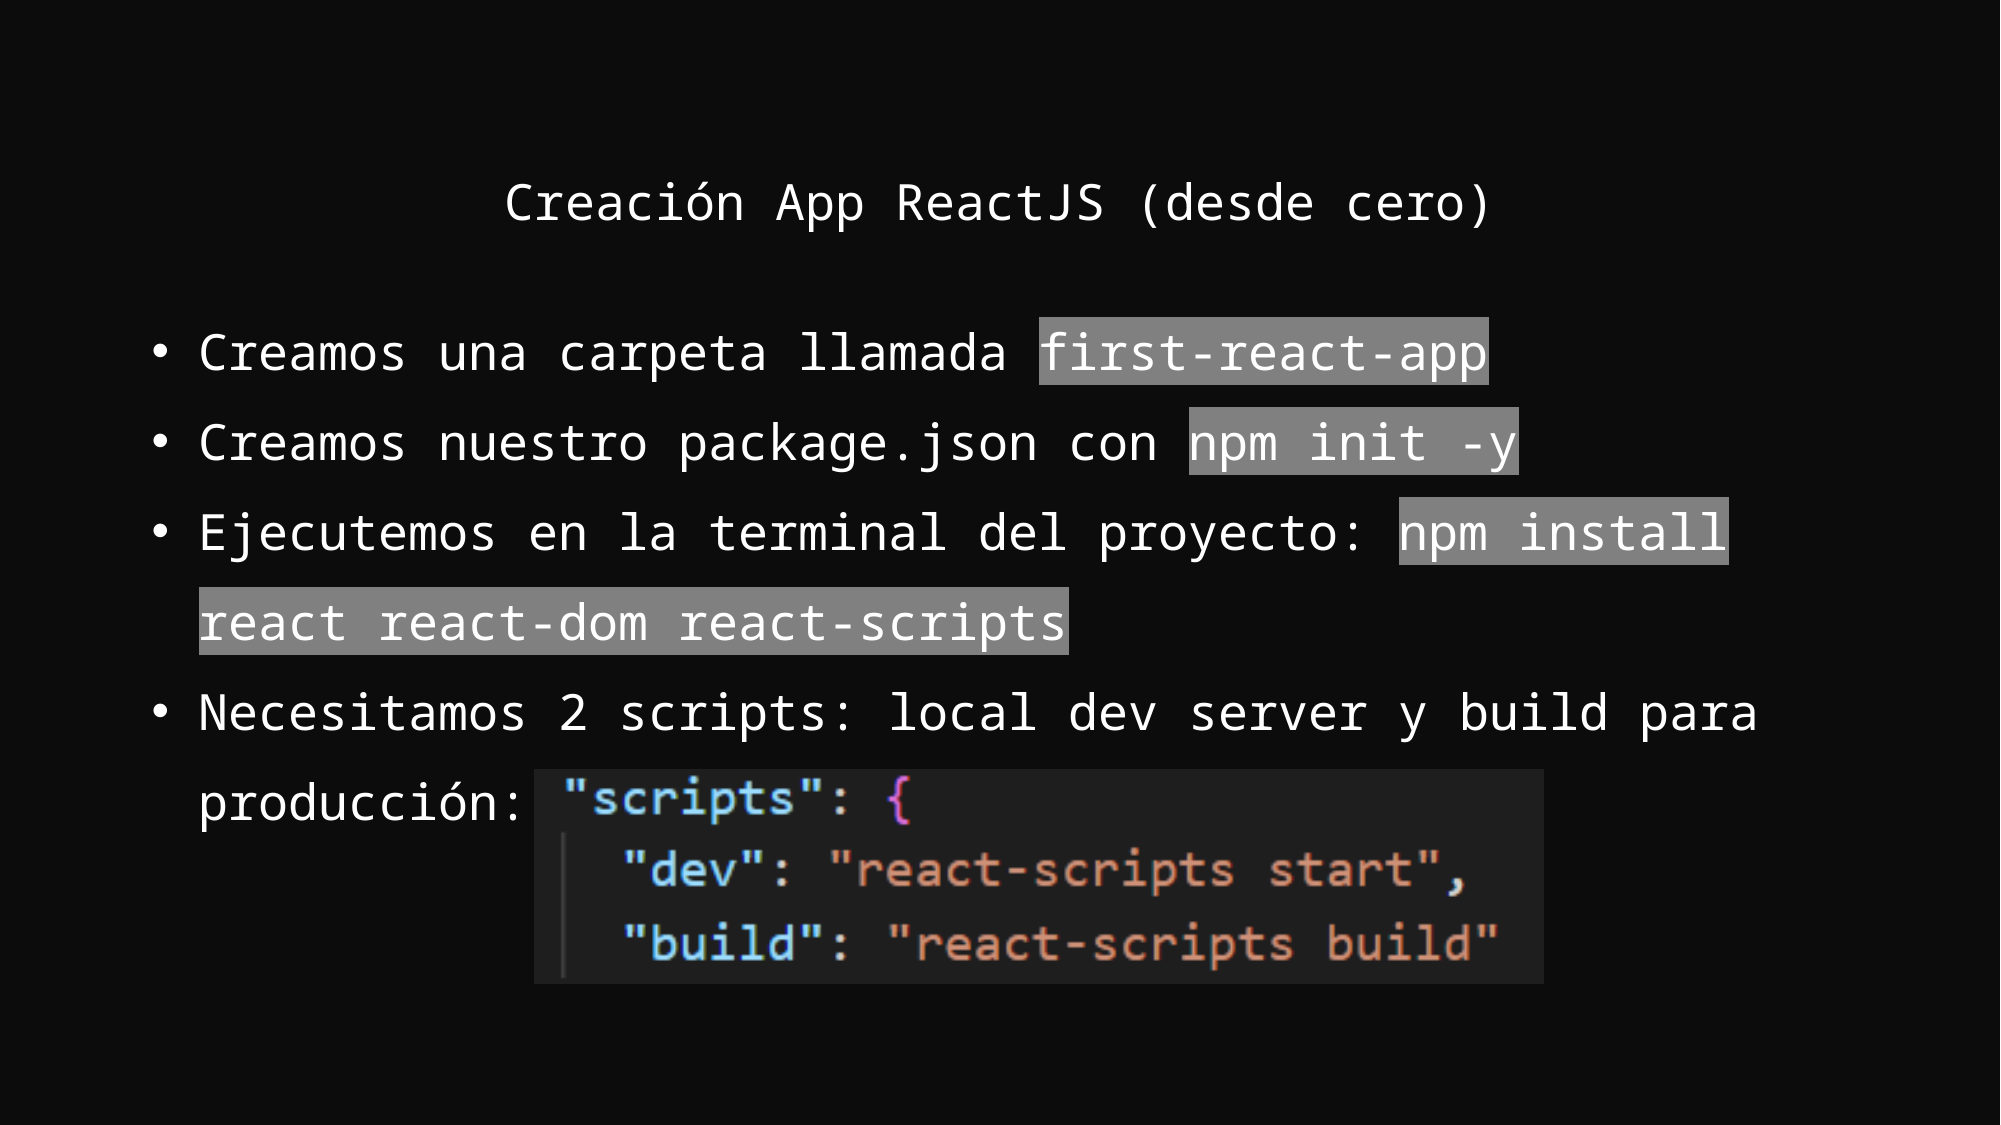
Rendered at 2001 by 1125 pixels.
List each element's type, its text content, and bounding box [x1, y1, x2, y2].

text_box Creación App ReactJS (desde cero) Creamos una carpeta llamada first-react-app Creamos nuestro package.json con npm init -y Ejecutemos en la terminal del proyecto: npm install react react-dom react-scripts Necesitamos 2 scripts: local dev server y build para producción: [136, 162, 1864, 1018]
picture [534, 769, 1544, 984]
